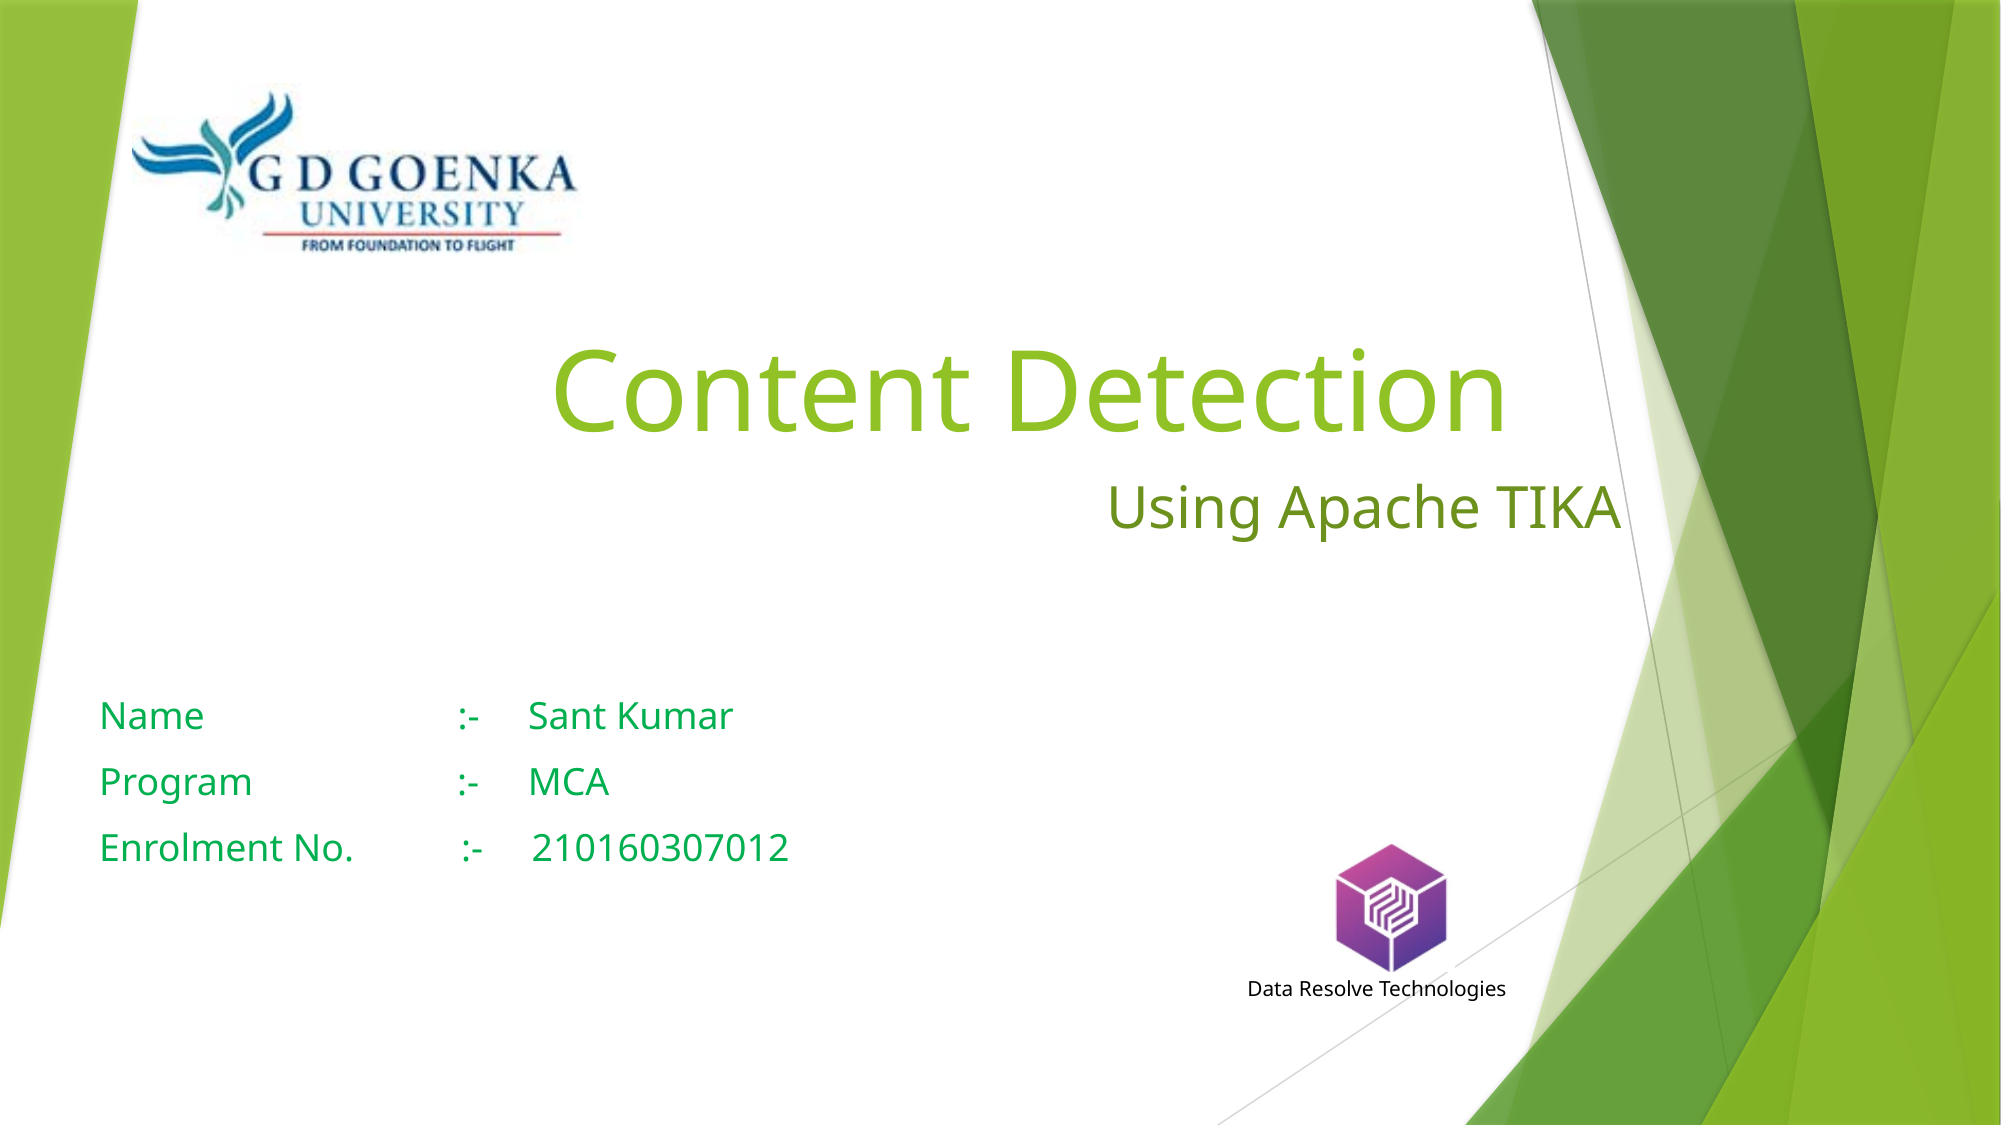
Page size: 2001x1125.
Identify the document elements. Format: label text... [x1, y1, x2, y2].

picture [1327, 844, 1456, 972]
subtitle Using Apache TIKA Name :- Sant Kumar Program :- MCA Enrolment No. :- 210160307012 [84, 462, 1638, 989]
text_box Data Resolve Technologies [1232, 968, 1593, 1008]
picture [132, 83, 581, 264]
title Content Detection [282, 191, 1557, 462]
